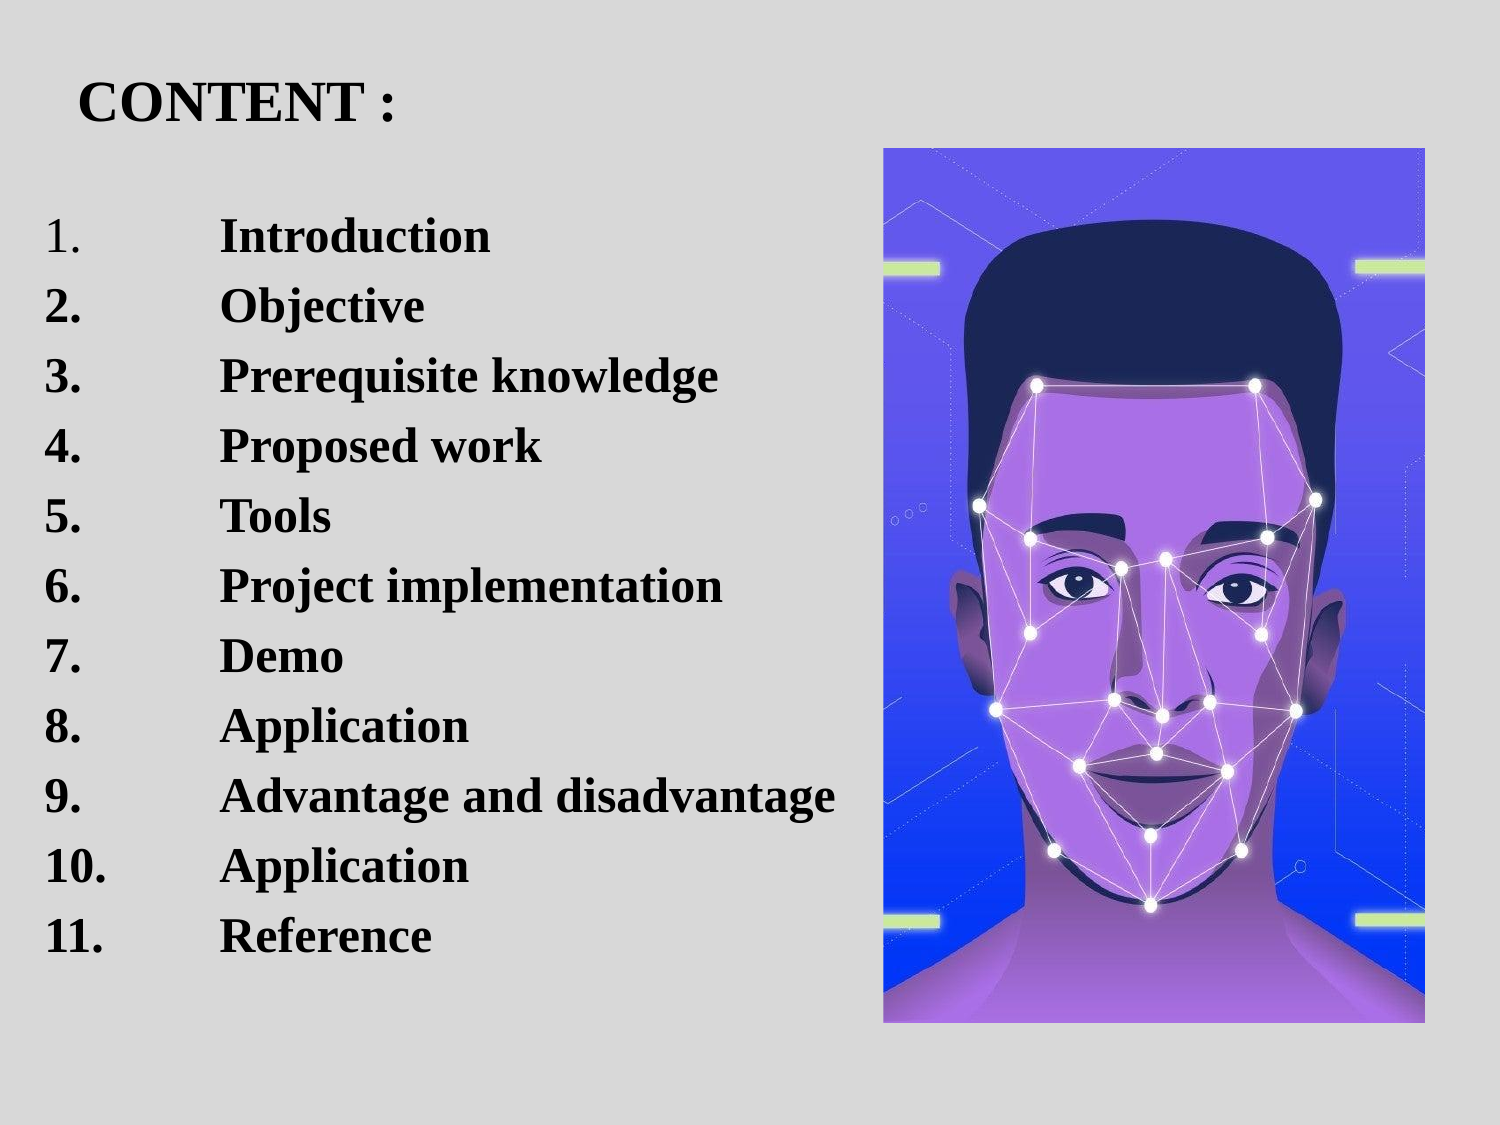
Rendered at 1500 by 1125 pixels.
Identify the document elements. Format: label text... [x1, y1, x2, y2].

list CONTENT : Introduction Objective Prerequisite knowledge Proposed work Tools Project implementation Demo Application Advantage and disadvantage Application Reference [29, 46, 1426, 1067]
picture [883, 147, 1426, 1023]
